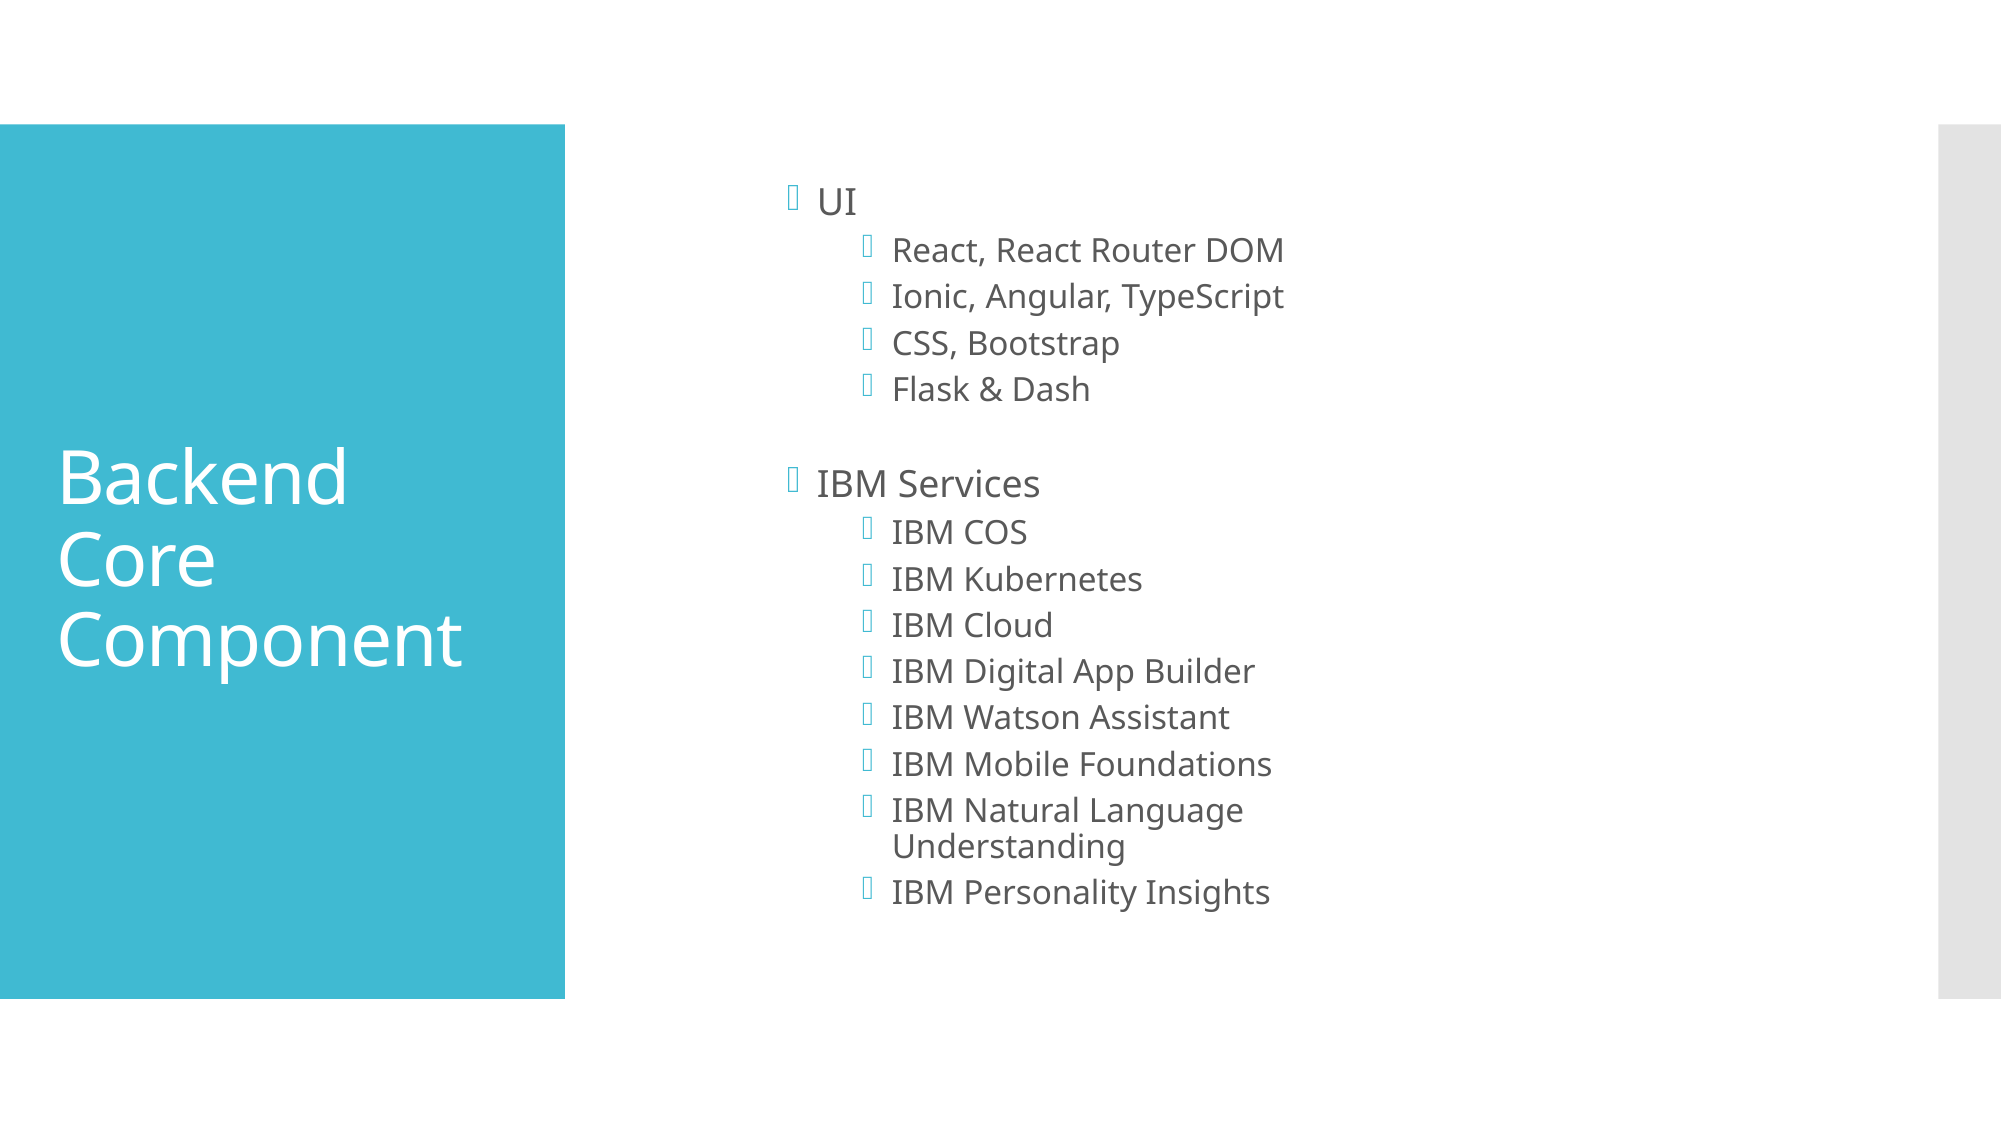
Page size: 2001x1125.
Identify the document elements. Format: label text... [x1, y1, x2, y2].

title Backend Core Component [41, 184, 525, 940]
text_box UI React, React Router DOM Ionic, Angular, TypeScript CSS, Bootstrap Flask & Dash IBM Services IBM COS IBM Kubernetes IBM Cloud IBM Digital App Builder IBM Watson Assistant IBM Mobile Foundations IBM Natural Language Understanding IBM Personality Insights [689, 159, 1502, 1125]
